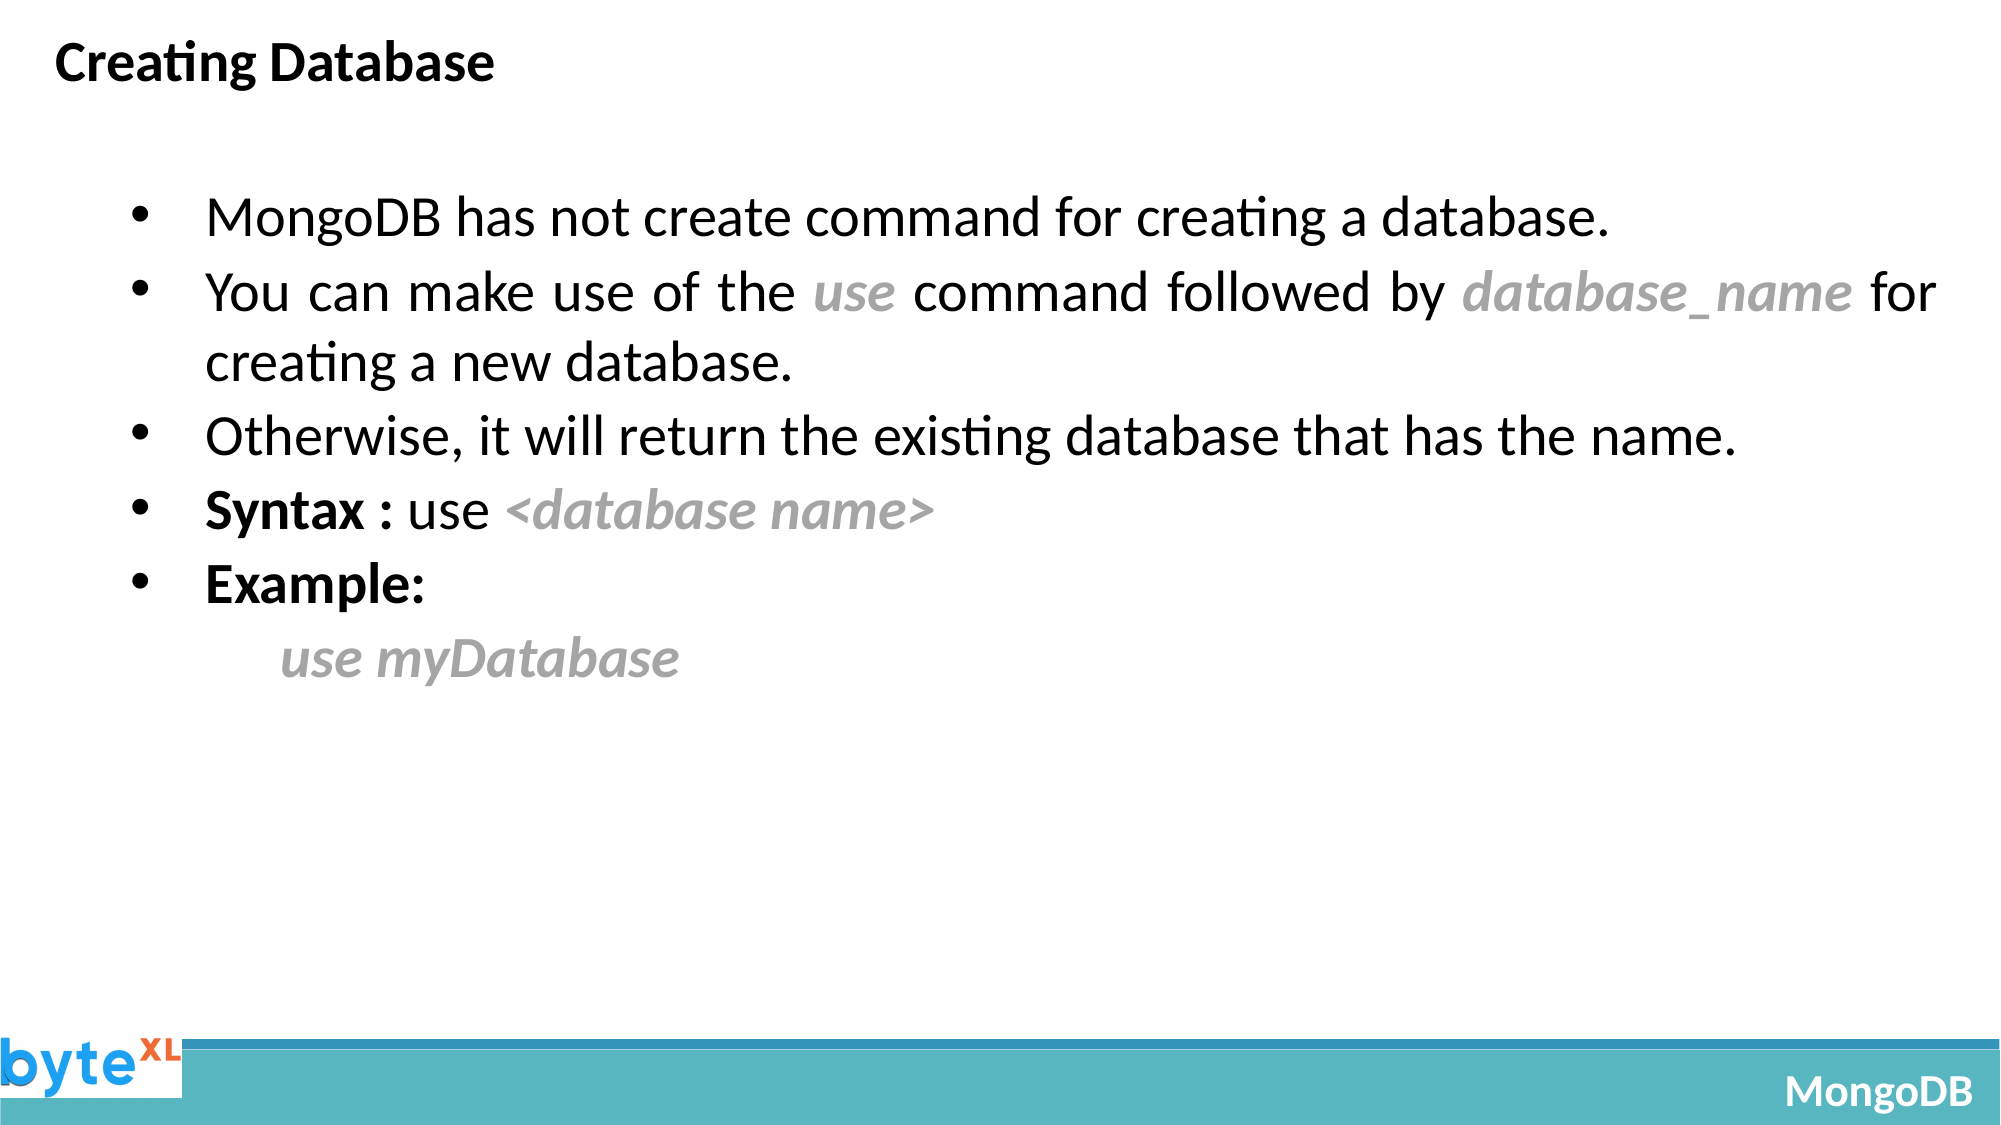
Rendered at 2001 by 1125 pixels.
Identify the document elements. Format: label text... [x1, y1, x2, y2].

text_box MongoDB [1769, 1052, 1992, 1123]
text_box Creating Database MongoDB has not create command for creating a database. You can make use of the use command followed by database_name for creating a new database. Otherwise, it will return the existing database that has the name. Syntax : use <database name> Example: use myDatabase [40, 16, 1953, 697]
picture [0, 1035, 182, 1098]
